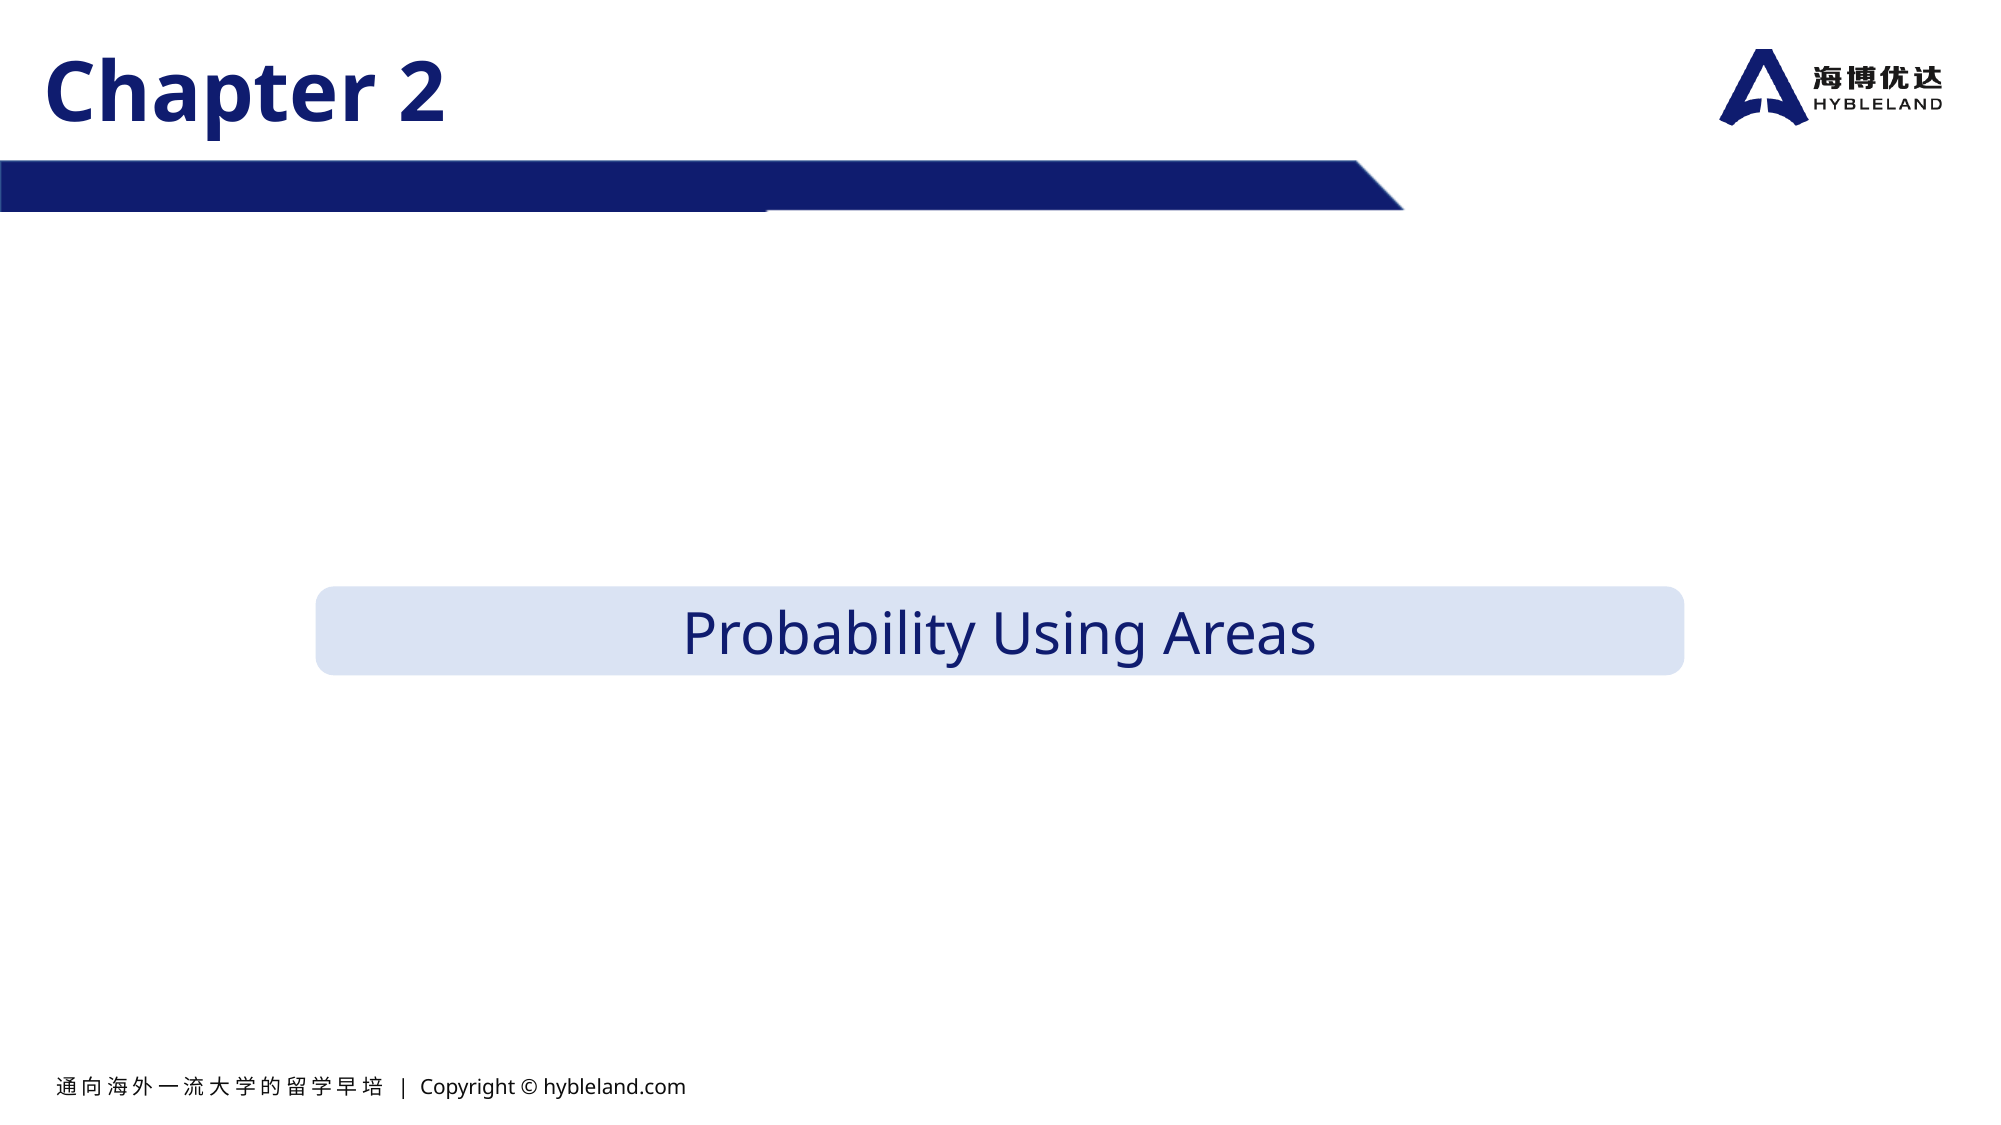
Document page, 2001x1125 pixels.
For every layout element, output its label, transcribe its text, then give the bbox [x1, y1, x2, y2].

picture [1719, 49, 1942, 126]
text_box Chapter 2 [28, 30, 766, 146]
text_box Probability Using Areas [314, 585, 1686, 677]
picture [0, 159, 1413, 212]
